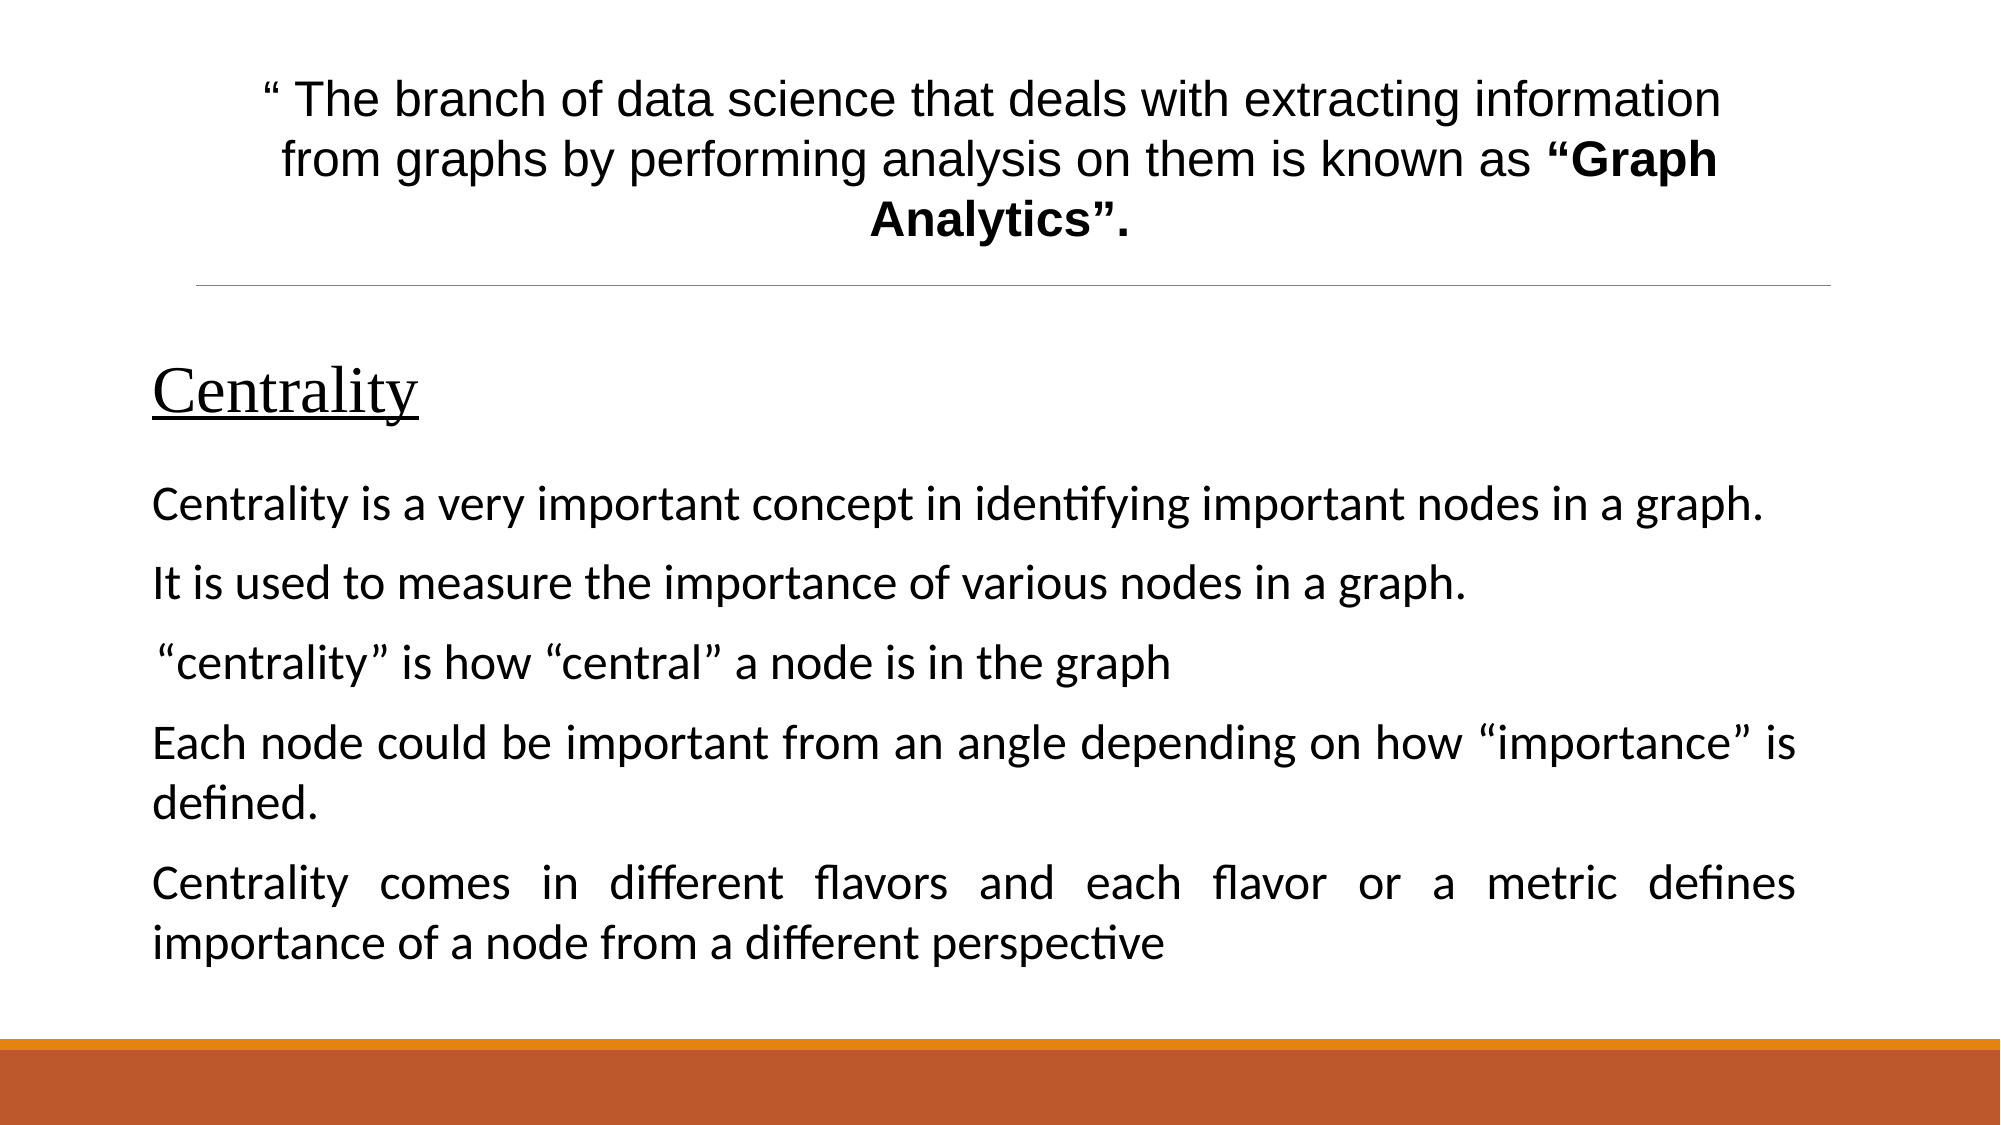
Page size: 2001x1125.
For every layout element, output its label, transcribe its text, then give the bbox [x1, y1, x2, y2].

text_box Each node could be important from an angle depending on how “importance” is defined. [137, 701, 1813, 837]
text_box “centrality” is how “central” a node is in the graph [140, 622, 1188, 697]
text_box Centrality comes in different flavors and each flavor or a metric defines importance of a node from a different perspective [137, 841, 1813, 977]
text_box Centrality [137, 338, 516, 434]
text_box It is used to measure the importance of various nodes in a graph. [137, 542, 1863, 618]
text_box Centrality is a very important concept in identifying important nodes in a graph. [137, 462, 1813, 538]
text_box “ The branch of data science that deals with extracting information from graphs by performing analysis on them is known as “Graph Analytics”. [137, 59, 1863, 254]
